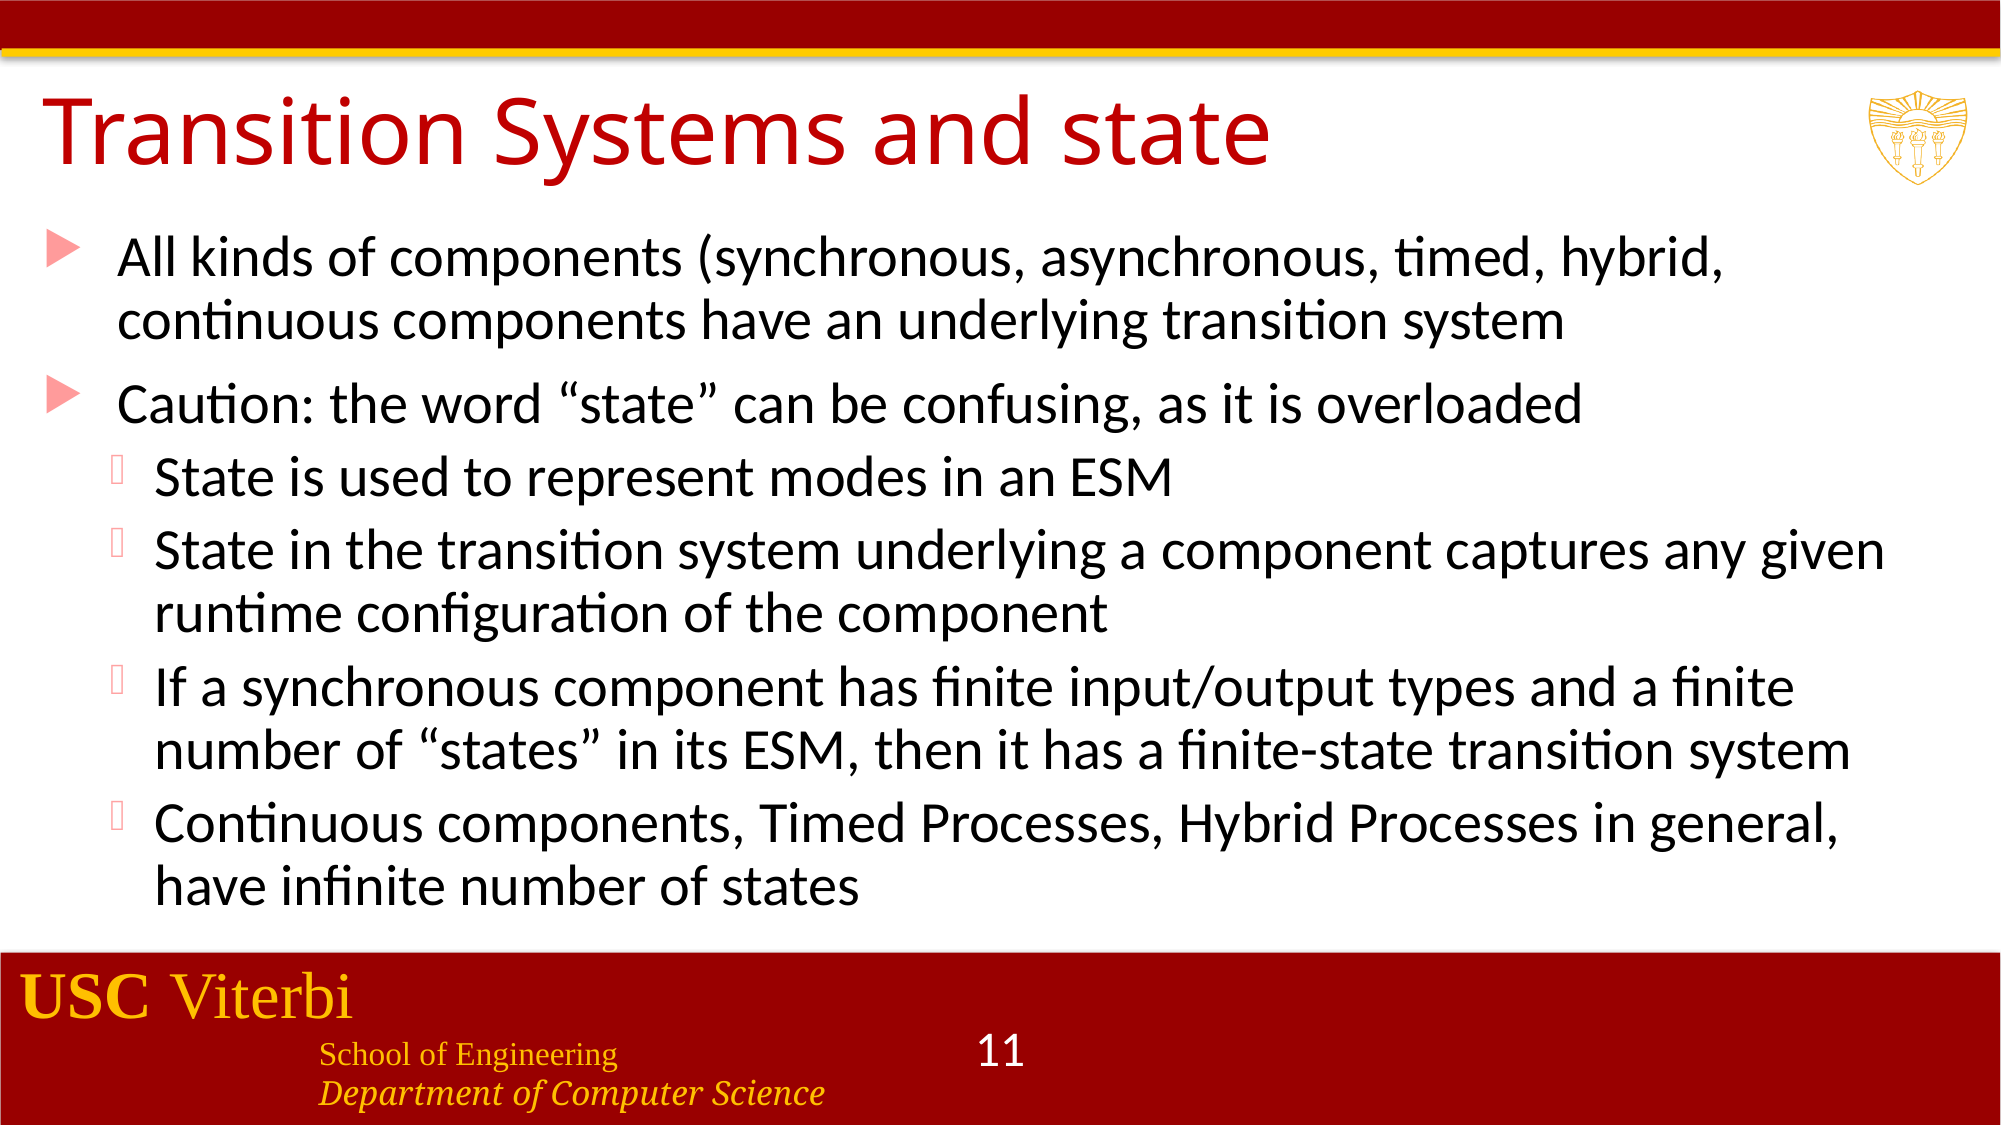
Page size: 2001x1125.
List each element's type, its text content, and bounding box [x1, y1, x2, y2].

list All kinds of components (synchronous, asynchronous, timed, hybrid, continuous components have an underlying transition system Caution: the word “state” can be confusing, as it is overloaded State is used to represent modes in an ESM State in the transition system underlying a component captures any given runtime configuration of the component If a synchronous component has finite input/output types and a finite number of “states” in its ESM, then it has a finite-state transition system Continuous components, Timed Processes, Hybrid Processes in general, have infinite number of states [27, 218, 1947, 933]
title Transition Systems and state [27, 70, 1819, 199]
slide_number 11 [774, 1016, 1225, 1077]
picture [1836, 76, 2000, 199]
